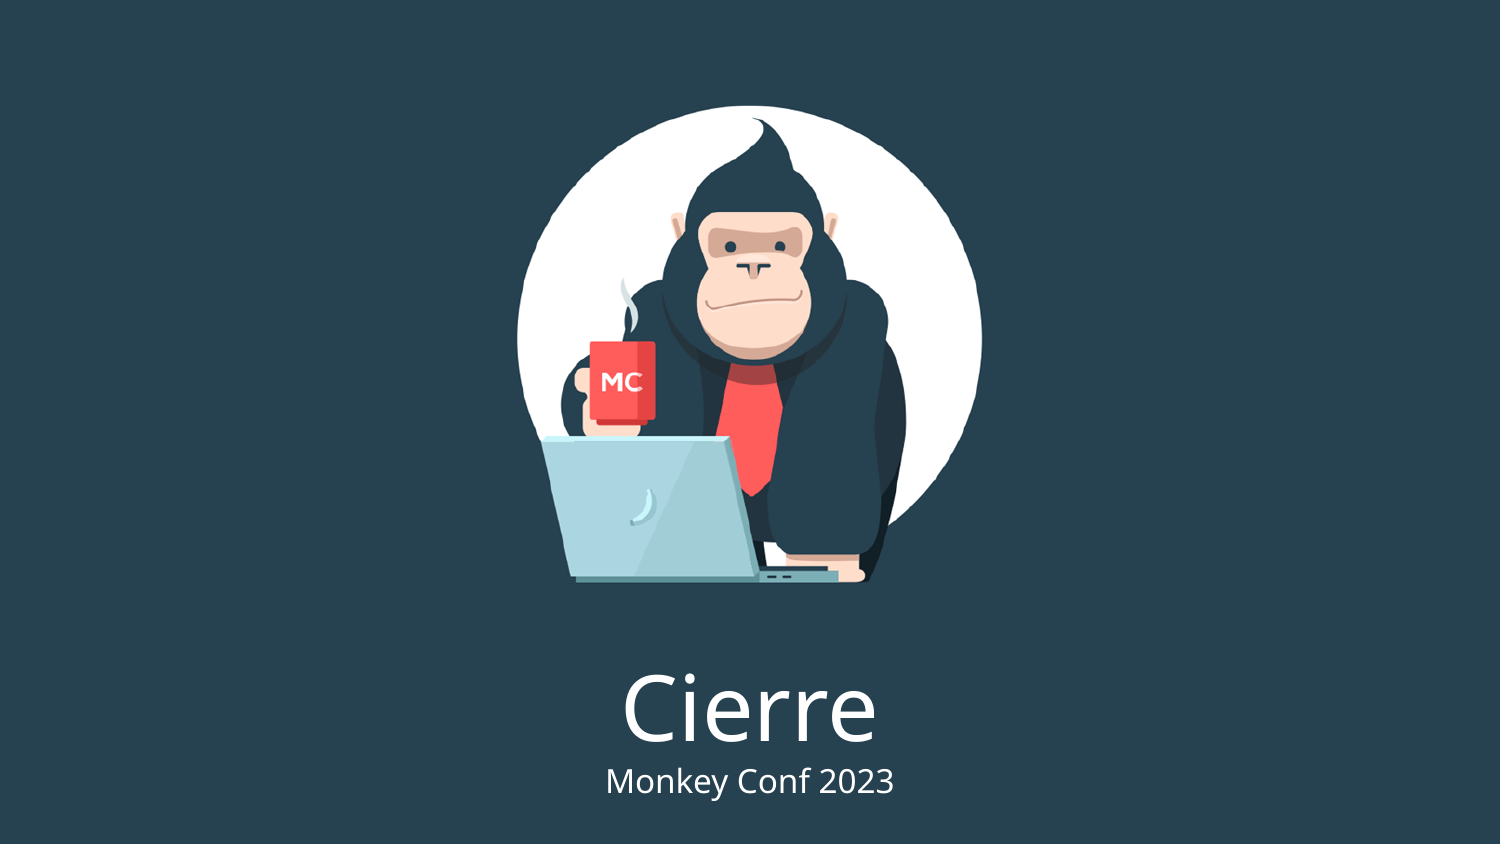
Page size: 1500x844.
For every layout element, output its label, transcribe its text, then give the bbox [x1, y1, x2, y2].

picture [204, 39, 1296, 655]
title Cierre Monkey Conf 2023 [51, 622, 1449, 828]
